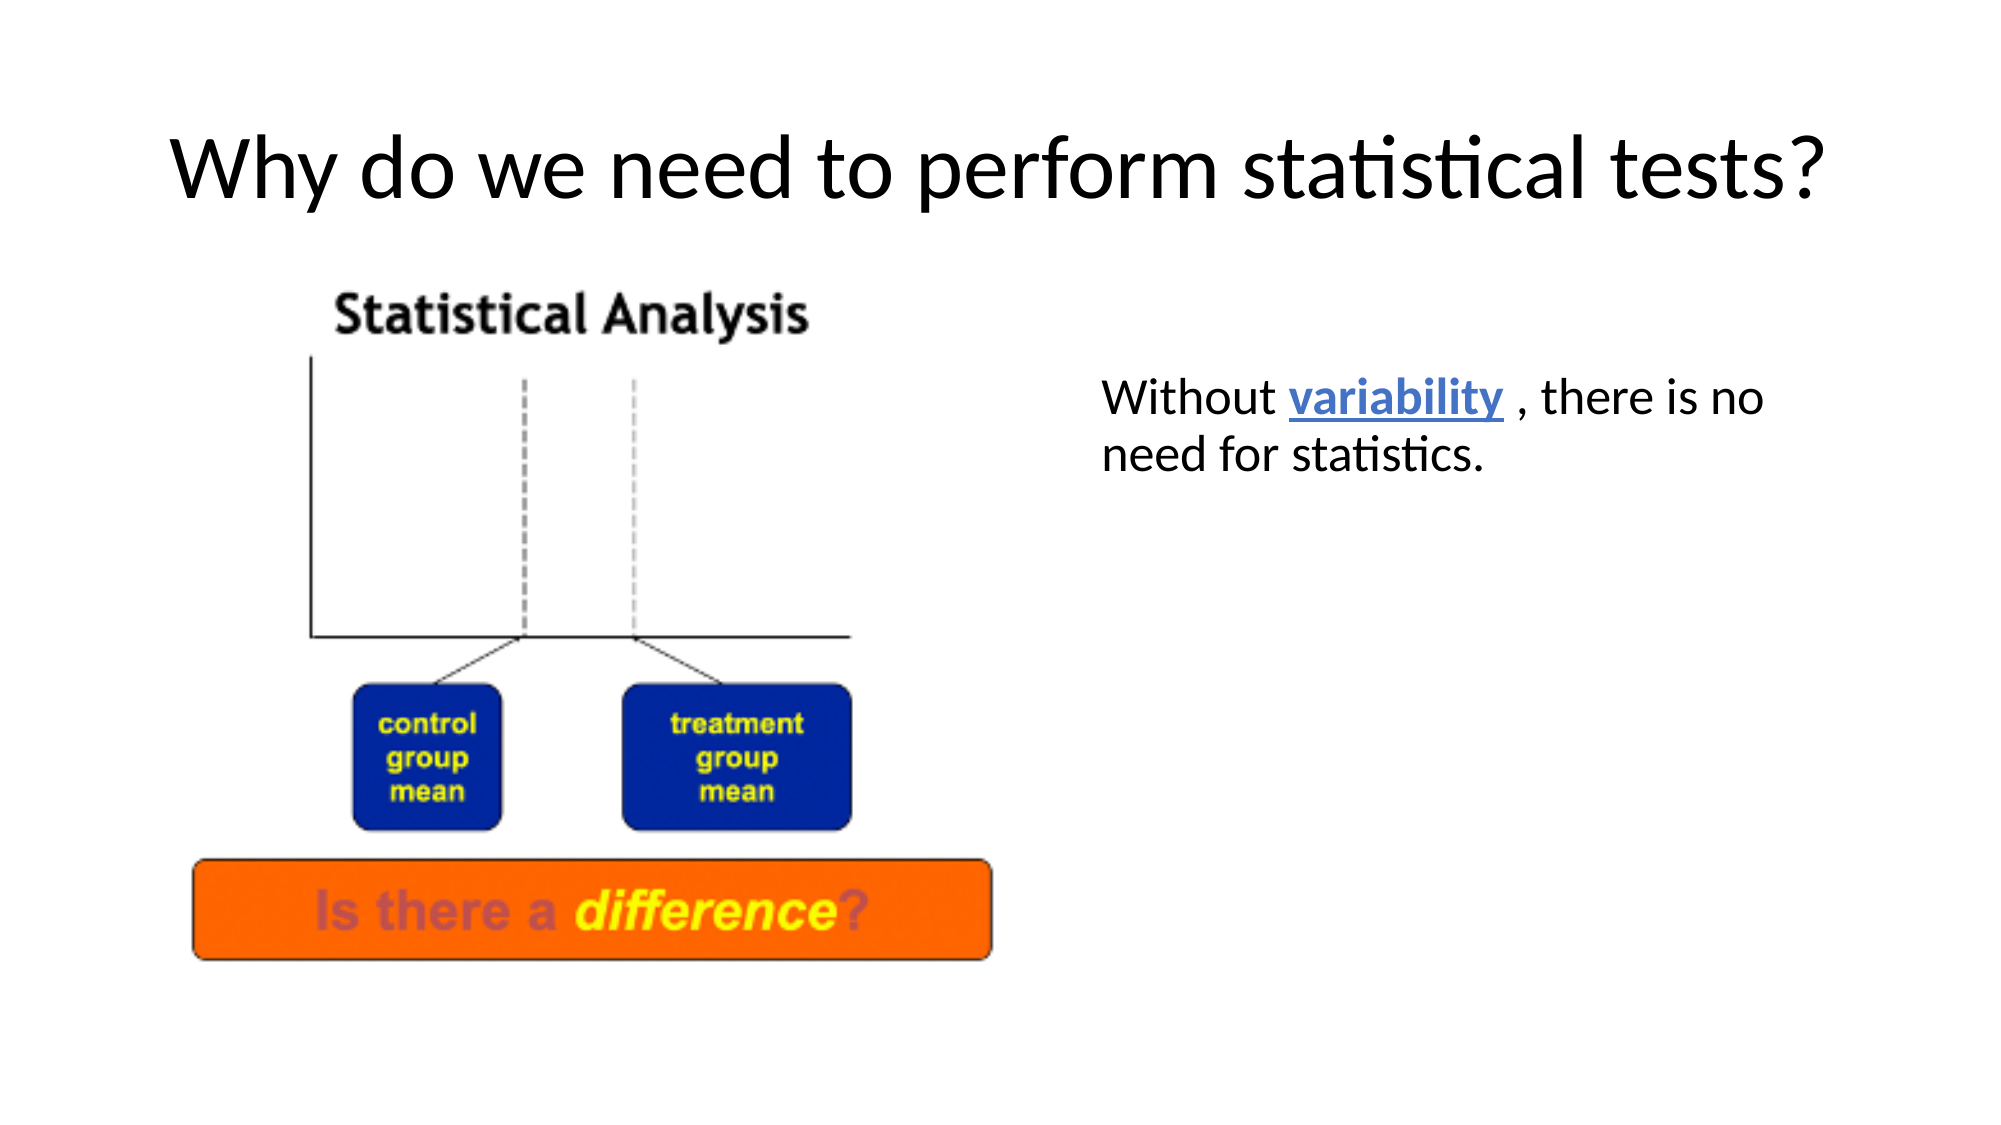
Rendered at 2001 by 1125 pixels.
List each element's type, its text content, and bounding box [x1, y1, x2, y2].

title Why do we need to perform statistical tests? [137, 59, 1863, 278]
picture [159, 277, 1039, 977]
list Without variability , there is no need for statistics. [1086, 362, 1863, 890]
